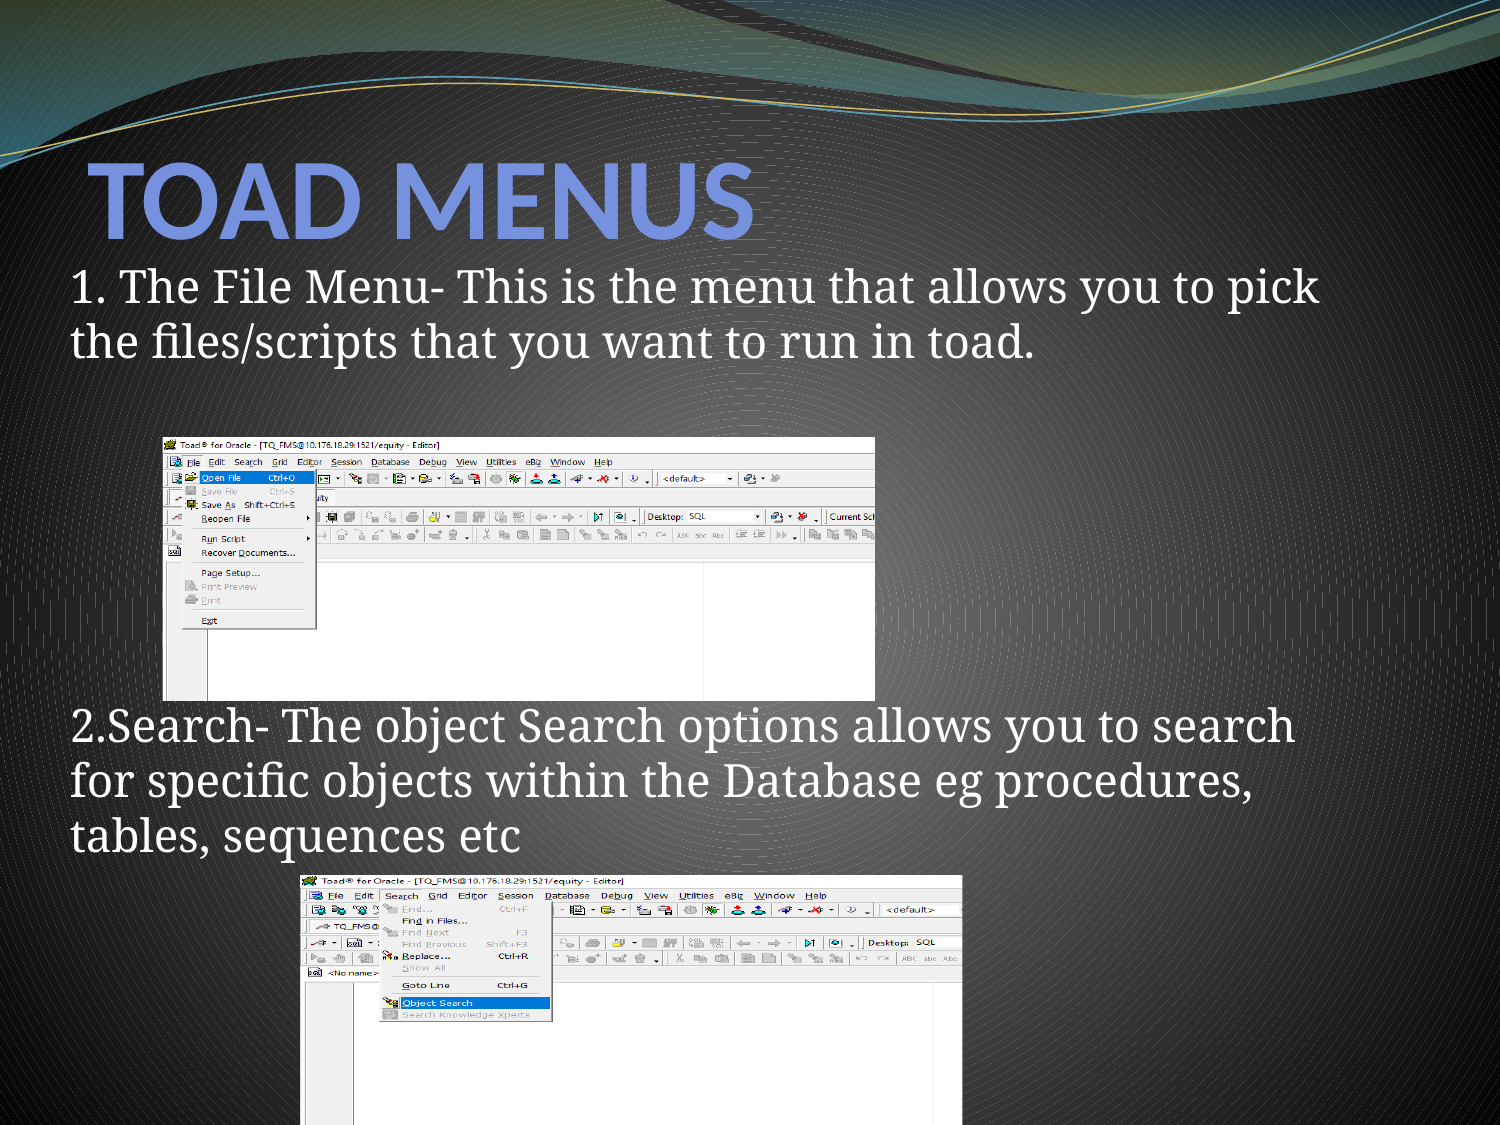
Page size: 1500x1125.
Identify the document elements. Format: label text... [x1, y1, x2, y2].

title TOAD MENUS [86, 216, 1362, 249]
list 1. The File Menu- This is the menu that allows you to pick the files/scripts that you want to run in toad. 2.Search- The object Search options allows you to search for specific objects within the Database eg procedures, tables, sequences etc [62, 249, 1362, 988]
picture [299, 874, 963, 1125]
picture [162, 437, 876, 701]
